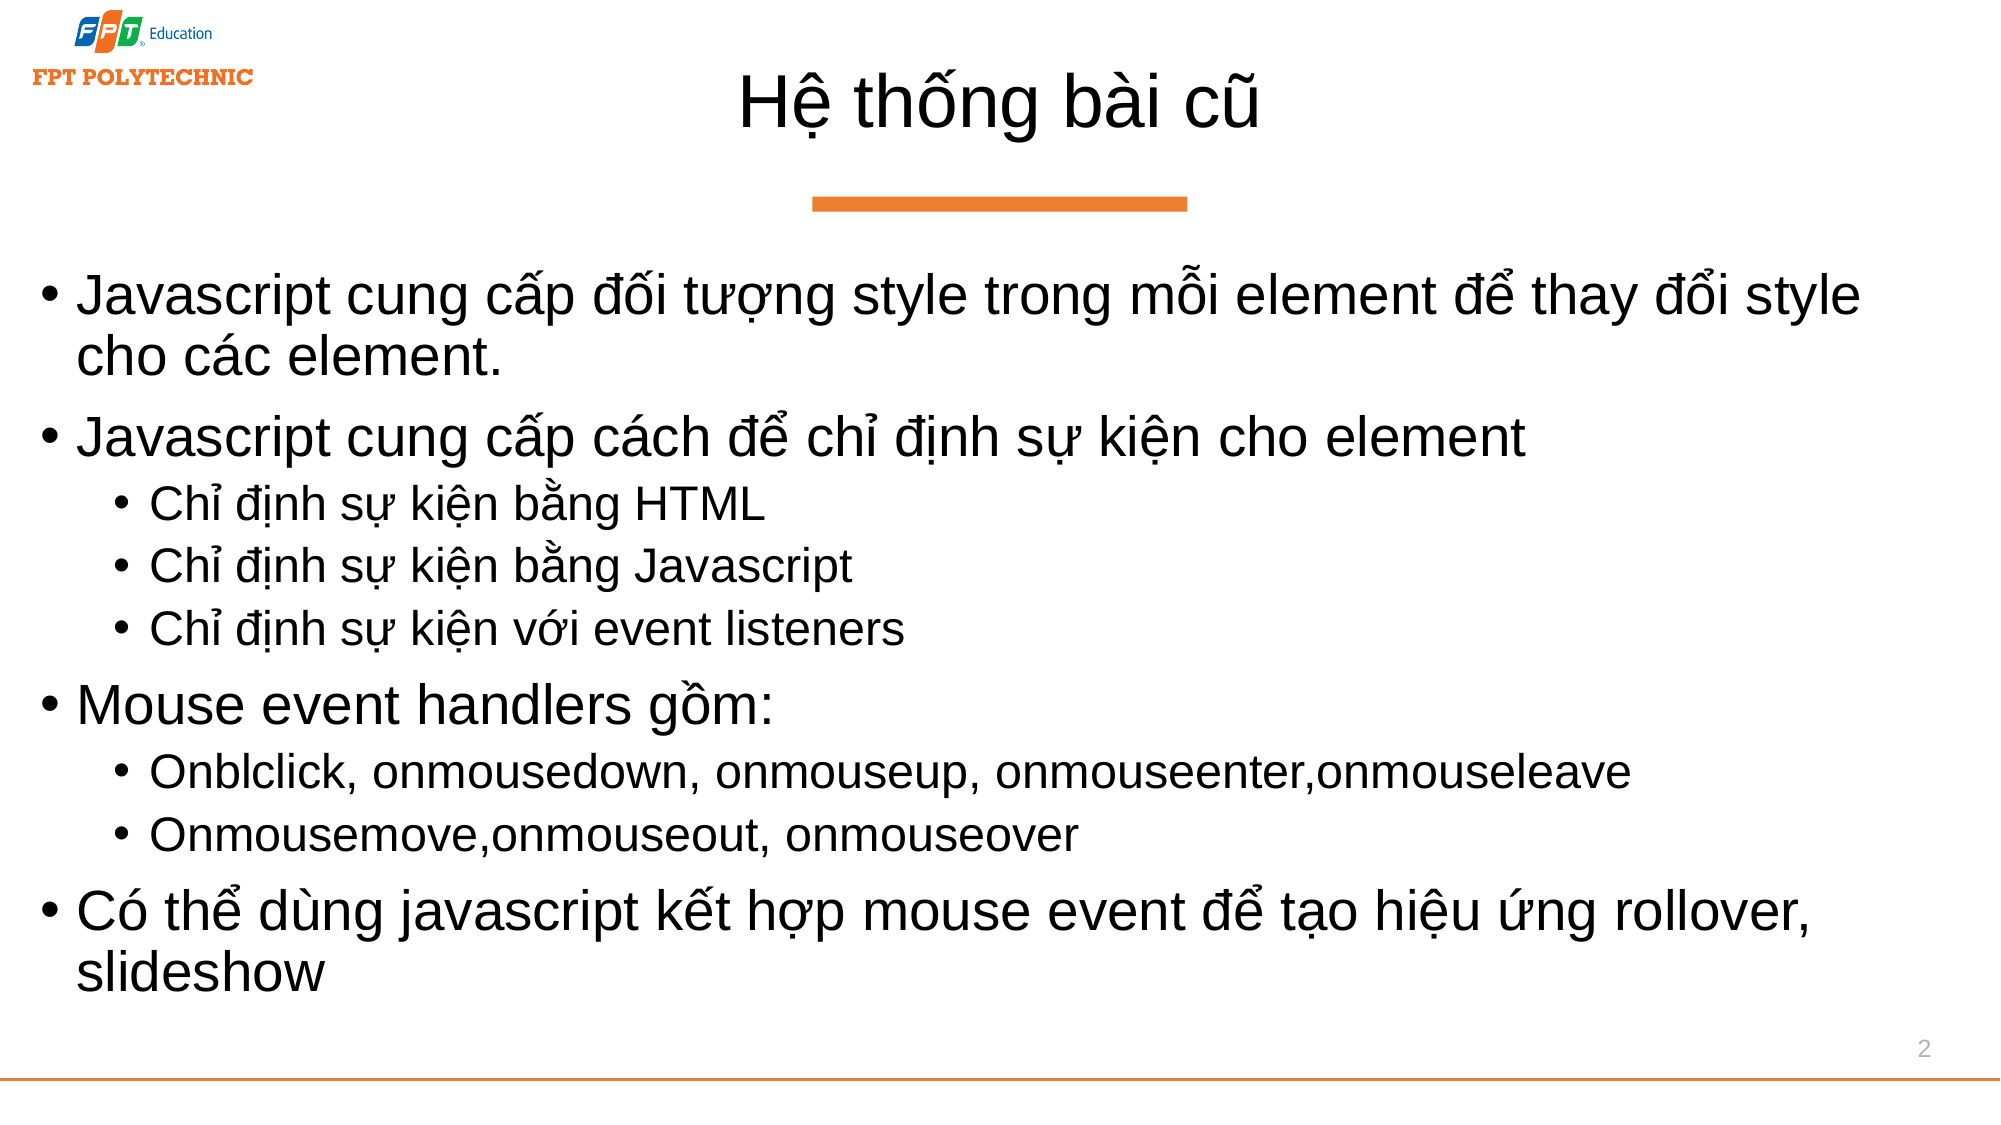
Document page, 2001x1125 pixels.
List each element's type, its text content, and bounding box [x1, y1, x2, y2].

title Hệ thống bài cũ [0, 0, 2000, 212]
list Javascript cung cấp đối tượng style trong mỗi element để thay đổi style cho các element. Javascript cung cấp cách để chỉ định sự kiện cho element Chỉ định sự kiện bằng HTML Chỉ định sự kiện bằng Javascript Chỉ định sự kiện với event listeners Mouse event handlers gồm: Onblclick, onmousedown, onmouseup, onmouseenter,onmouseleave Onmousemove,onmouseout, onmouseover Có thể dùng javascript kết hợp mouse event để tạo hiệu ứng rollover, slideshow [25, 258, 1947, 1016]
slide_number 2 [1496, 1017, 1947, 1078]
